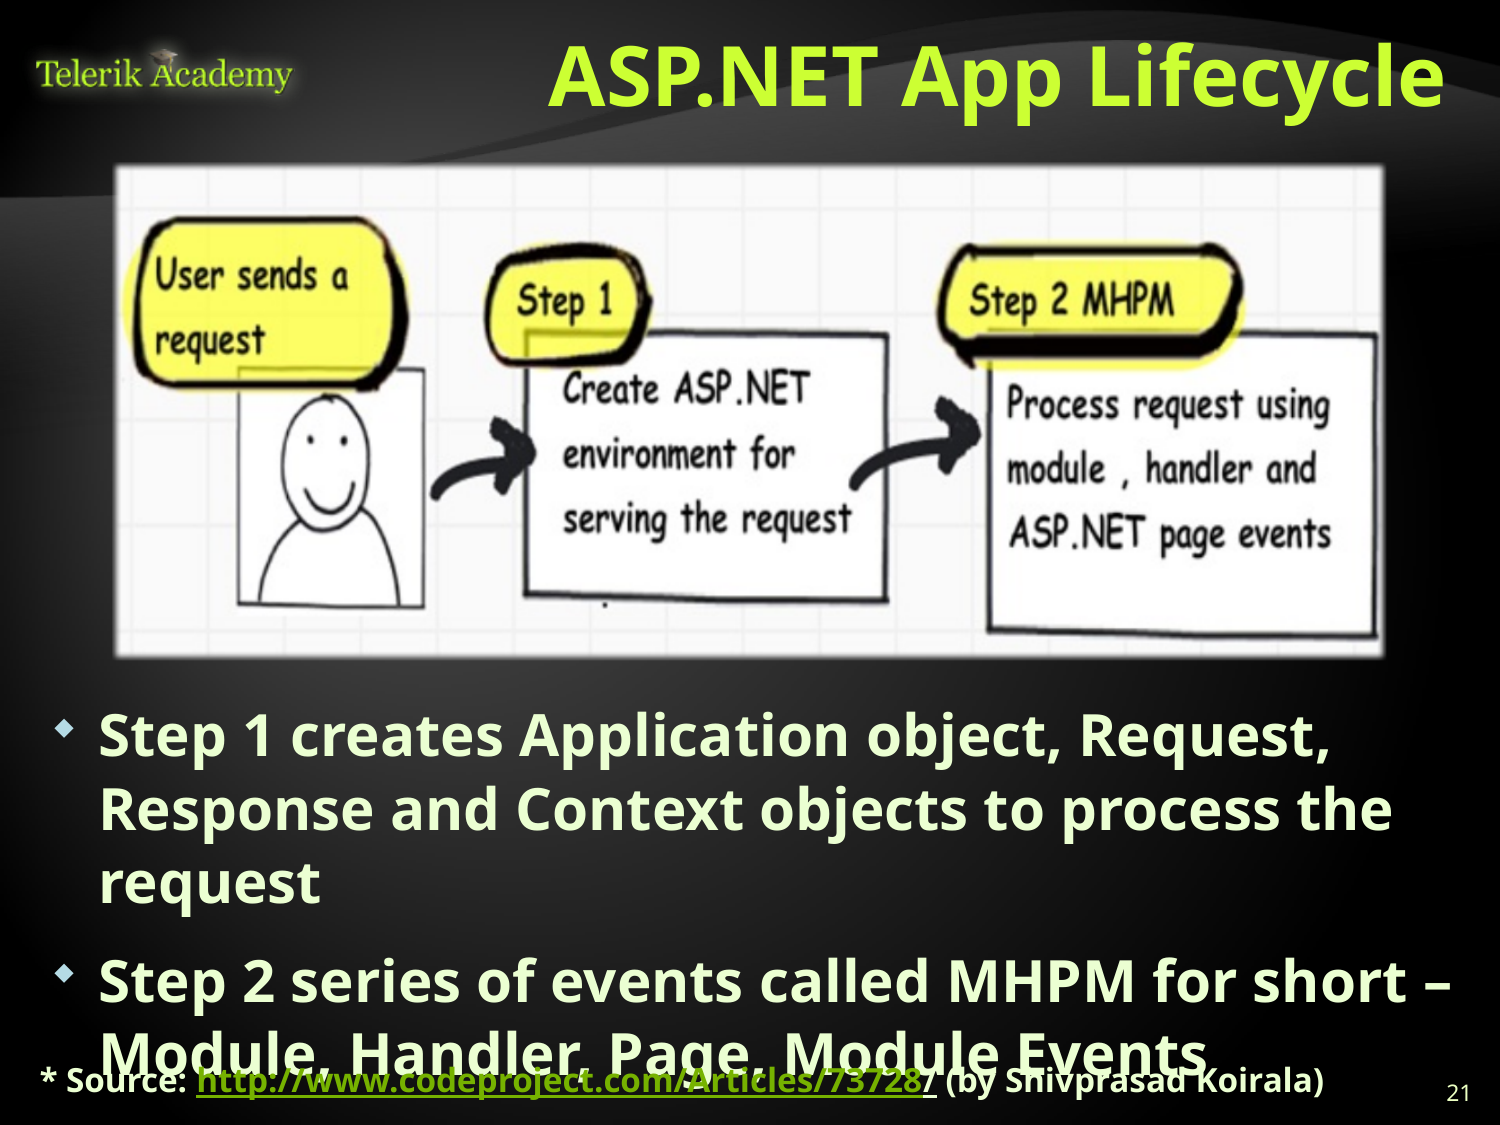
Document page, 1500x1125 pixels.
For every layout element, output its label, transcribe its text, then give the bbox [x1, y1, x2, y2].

text_box * Source: http://www.codeproject.com/Articles/73728/ (by Shivprasad Koirala) [24, 1049, 1450, 1113]
title ASP.NET App Lifecycle [300, 12, 1463, 150]
picture [0, 0, 1500, 1125]
list Step 1 creates Application object, Request, Response and Context objects to process the request Step 2 series of events called MHPM for short – Module, Handler, Page, Module Events [37, 687, 1488, 1038]
slide_number 21 [1450, 1074, 1488, 1113]
